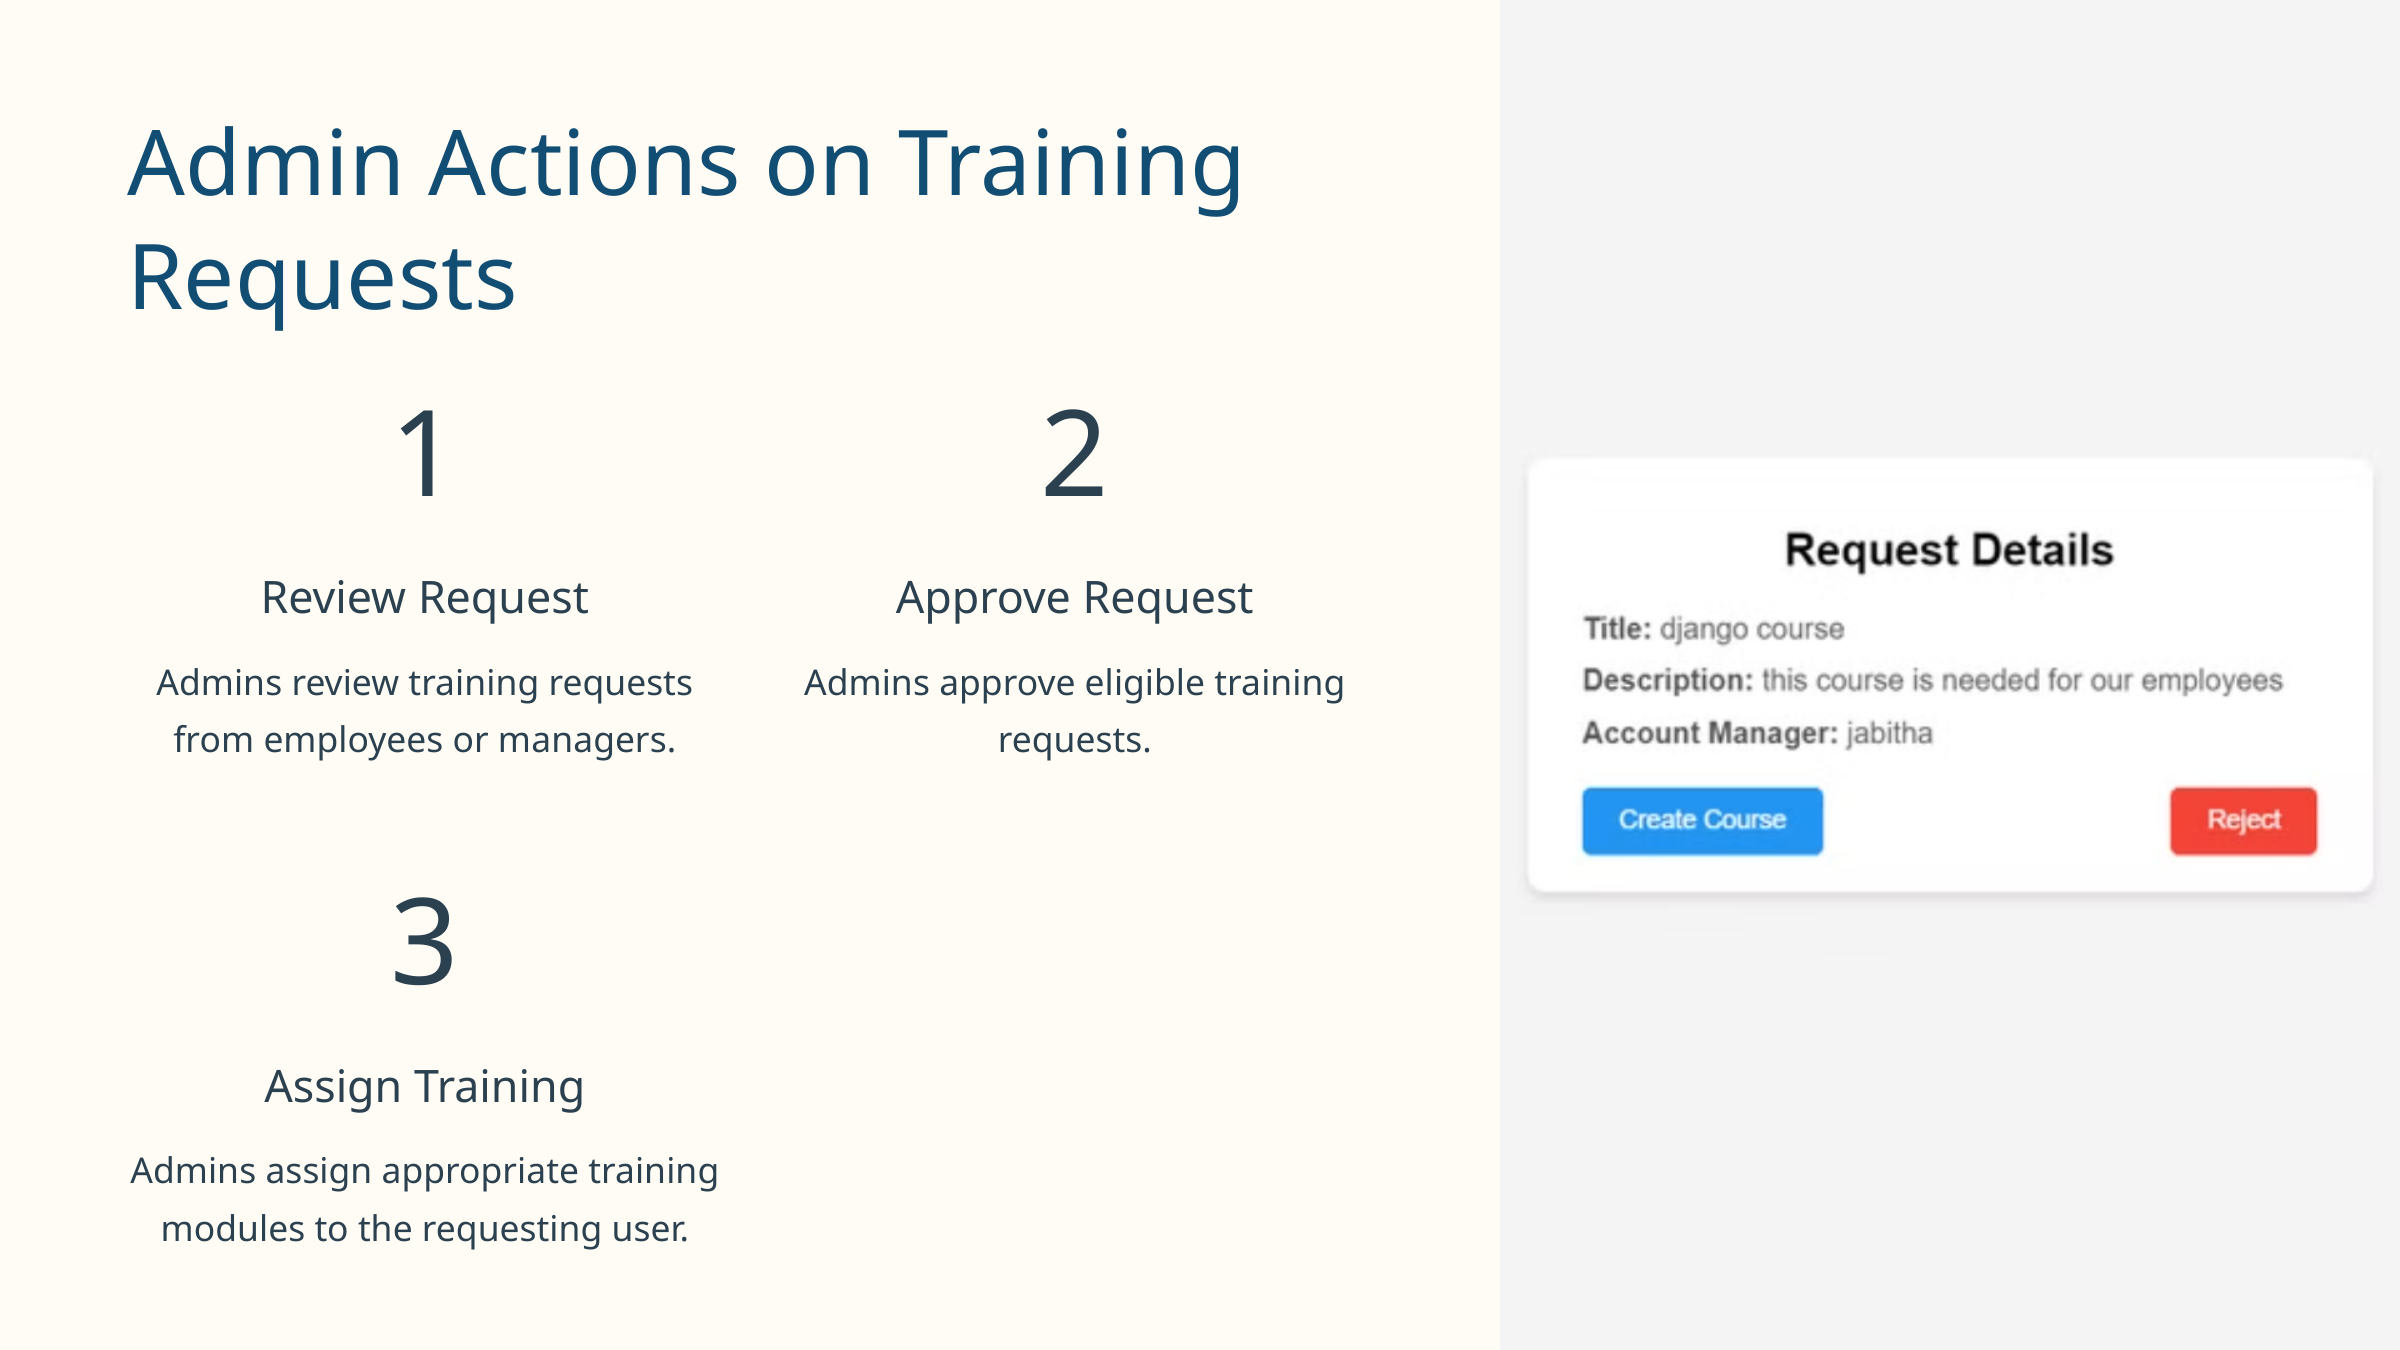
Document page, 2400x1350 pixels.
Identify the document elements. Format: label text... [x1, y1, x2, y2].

text_box Admin Actions on Training Requests [127, 100, 1373, 328]
text_box Assign Training [197, 1054, 653, 1112]
text_box 2 [777, 400, 1373, 521]
text_box Review Request [197, 566, 653, 624]
text_box Admins assign appropriate training modules to the requesting user. [127, 1133, 723, 1251]
picture [1499, 0, 2400, 1350]
text_box Admins review training requests from employees or managers. [127, 645, 723, 762]
text_box 1 [127, 400, 723, 521]
text_box Admins approve eligible training requests. [777, 645, 1373, 762]
text_box 3 [127, 889, 723, 1010]
text_box Approve Request [847, 566, 1303, 624]
